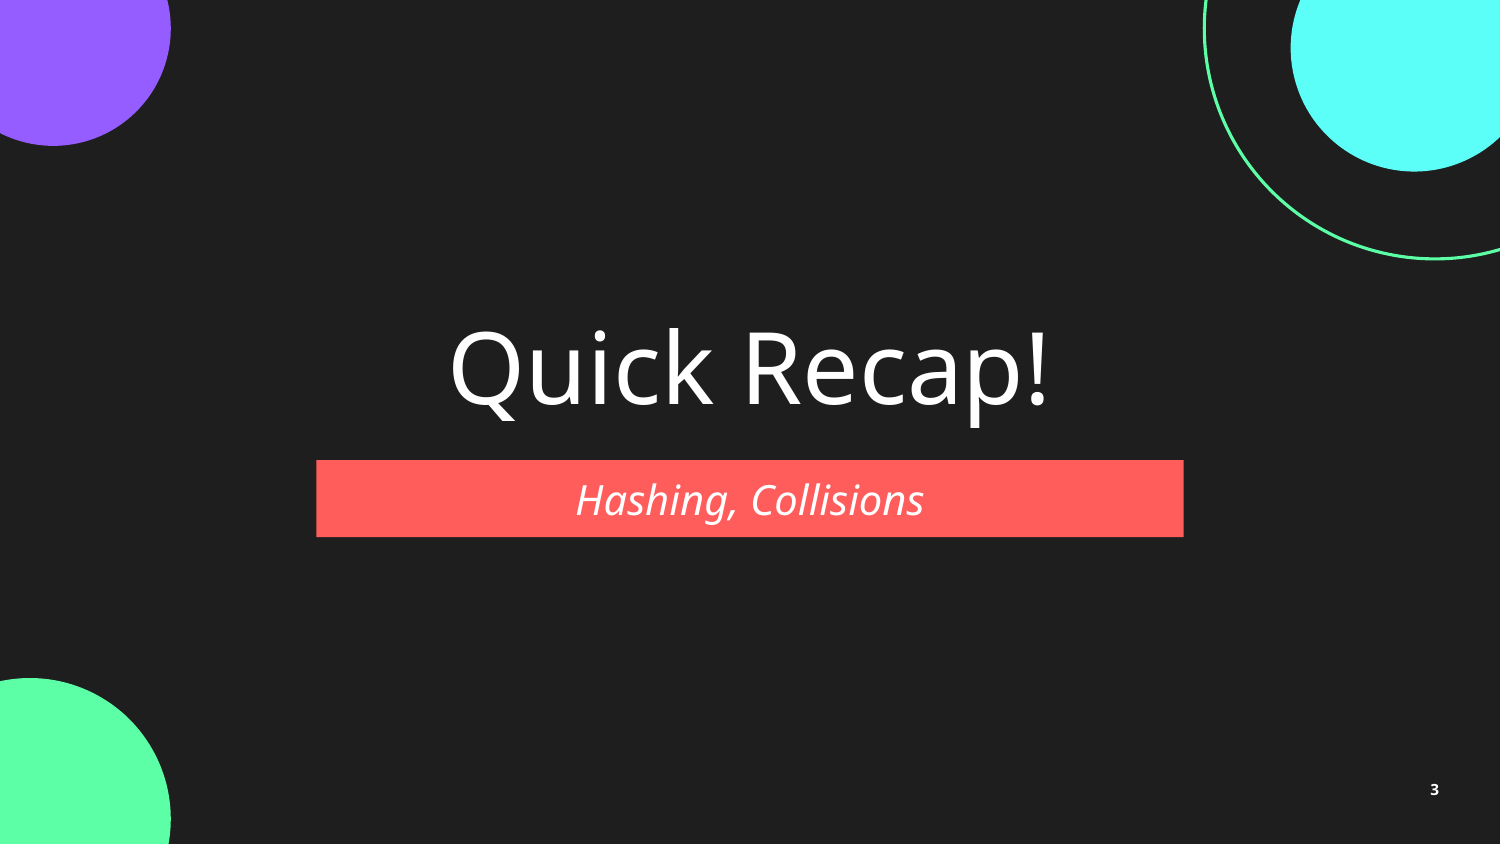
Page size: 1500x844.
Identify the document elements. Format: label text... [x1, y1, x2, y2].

title Quick Recap! [253, 289, 1247, 440]
slide_number 3 [1389, 764, 1480, 816]
subtitle Hashing, Collisions [316, 460, 1184, 538]
